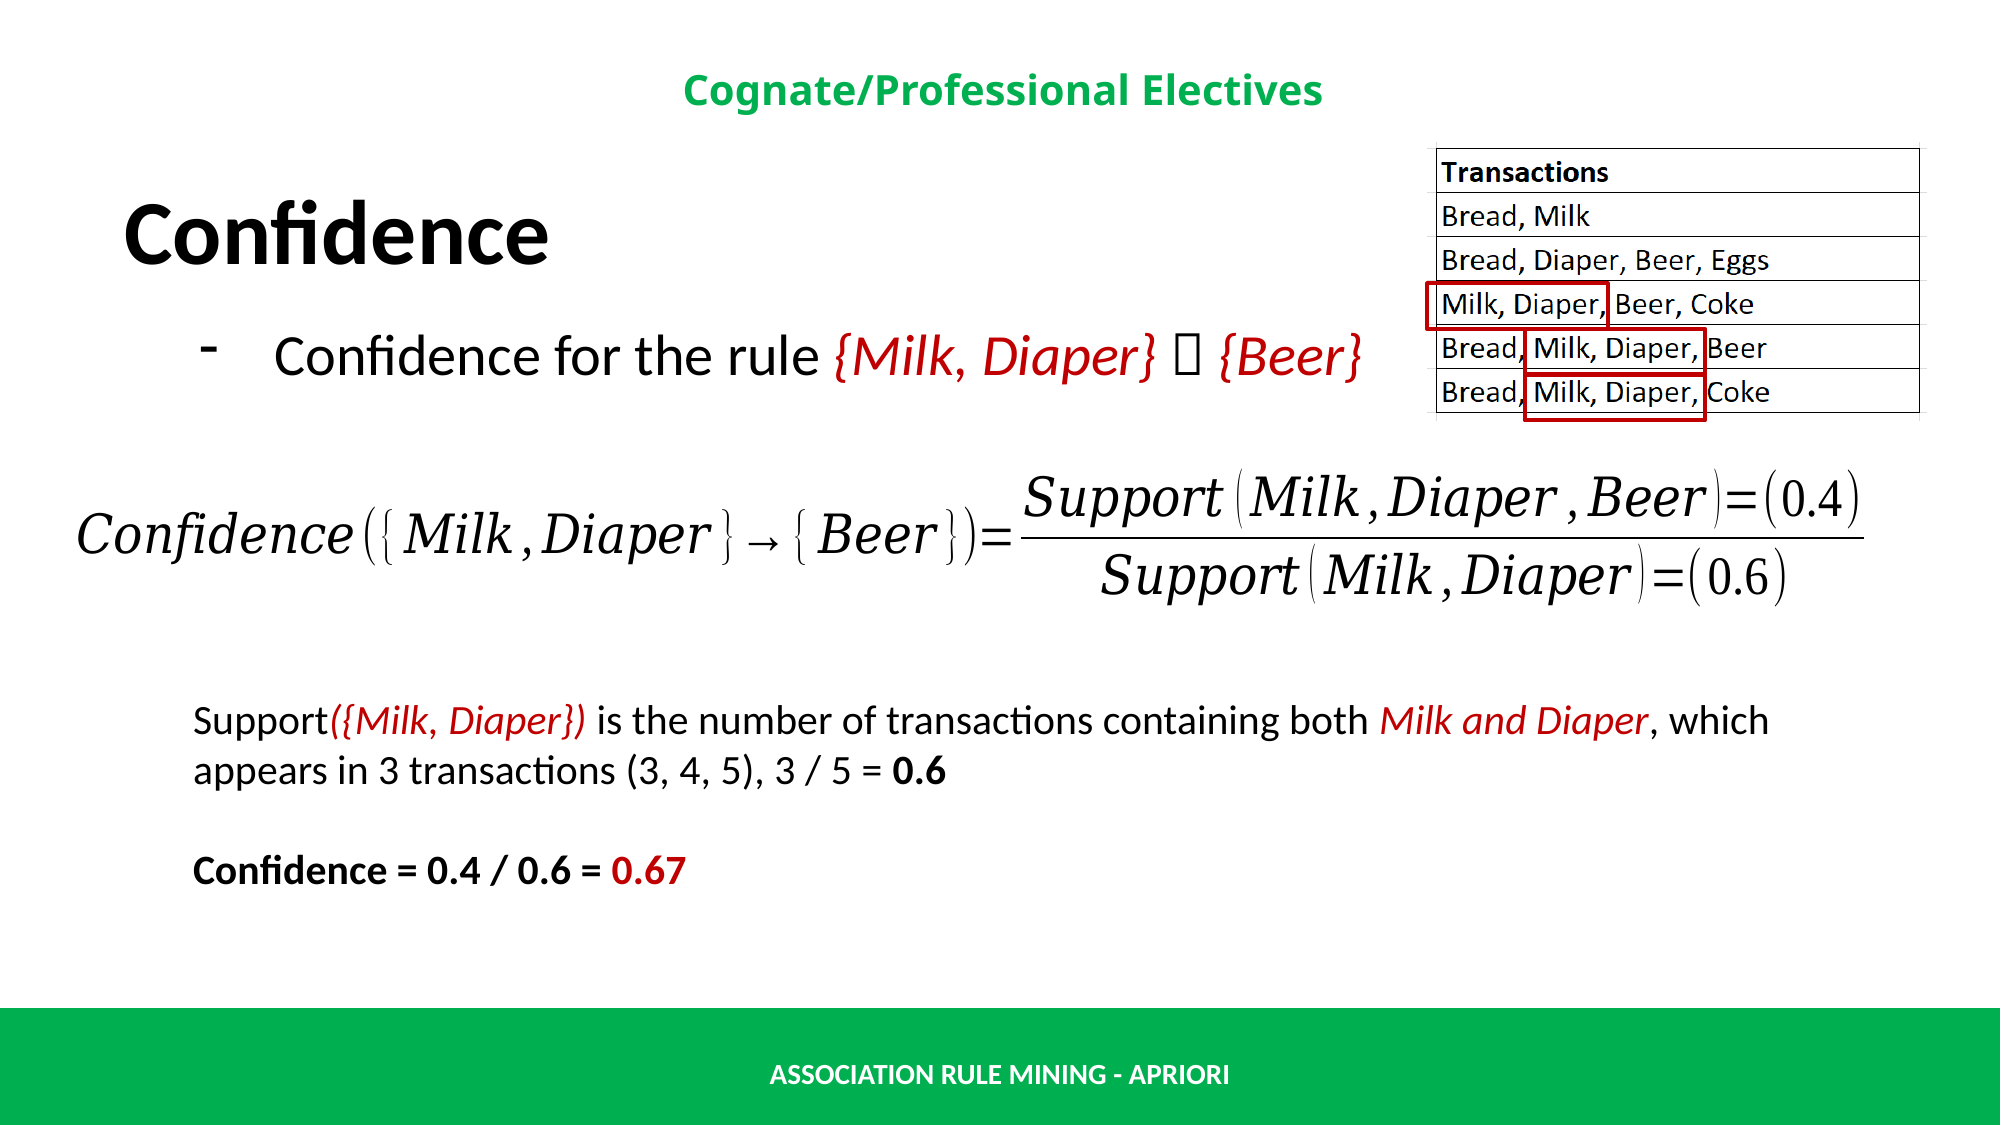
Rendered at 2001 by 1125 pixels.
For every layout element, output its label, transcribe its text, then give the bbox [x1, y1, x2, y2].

text_box Support({Milk, Diaper}) is the number of transactions containing both Milk and Diaper, which appears in 3 transactions (3, 4, 5), 3 / 5 = 0.6 Confidence = 0.4 / 0.6 = 0.67 [178, 685, 1911, 986]
picture [1426, 141, 1927, 421]
text_box Confidence Confidence for the rule {Milk, Diaper}  {Beer} [109, 165, 1421, 395]
